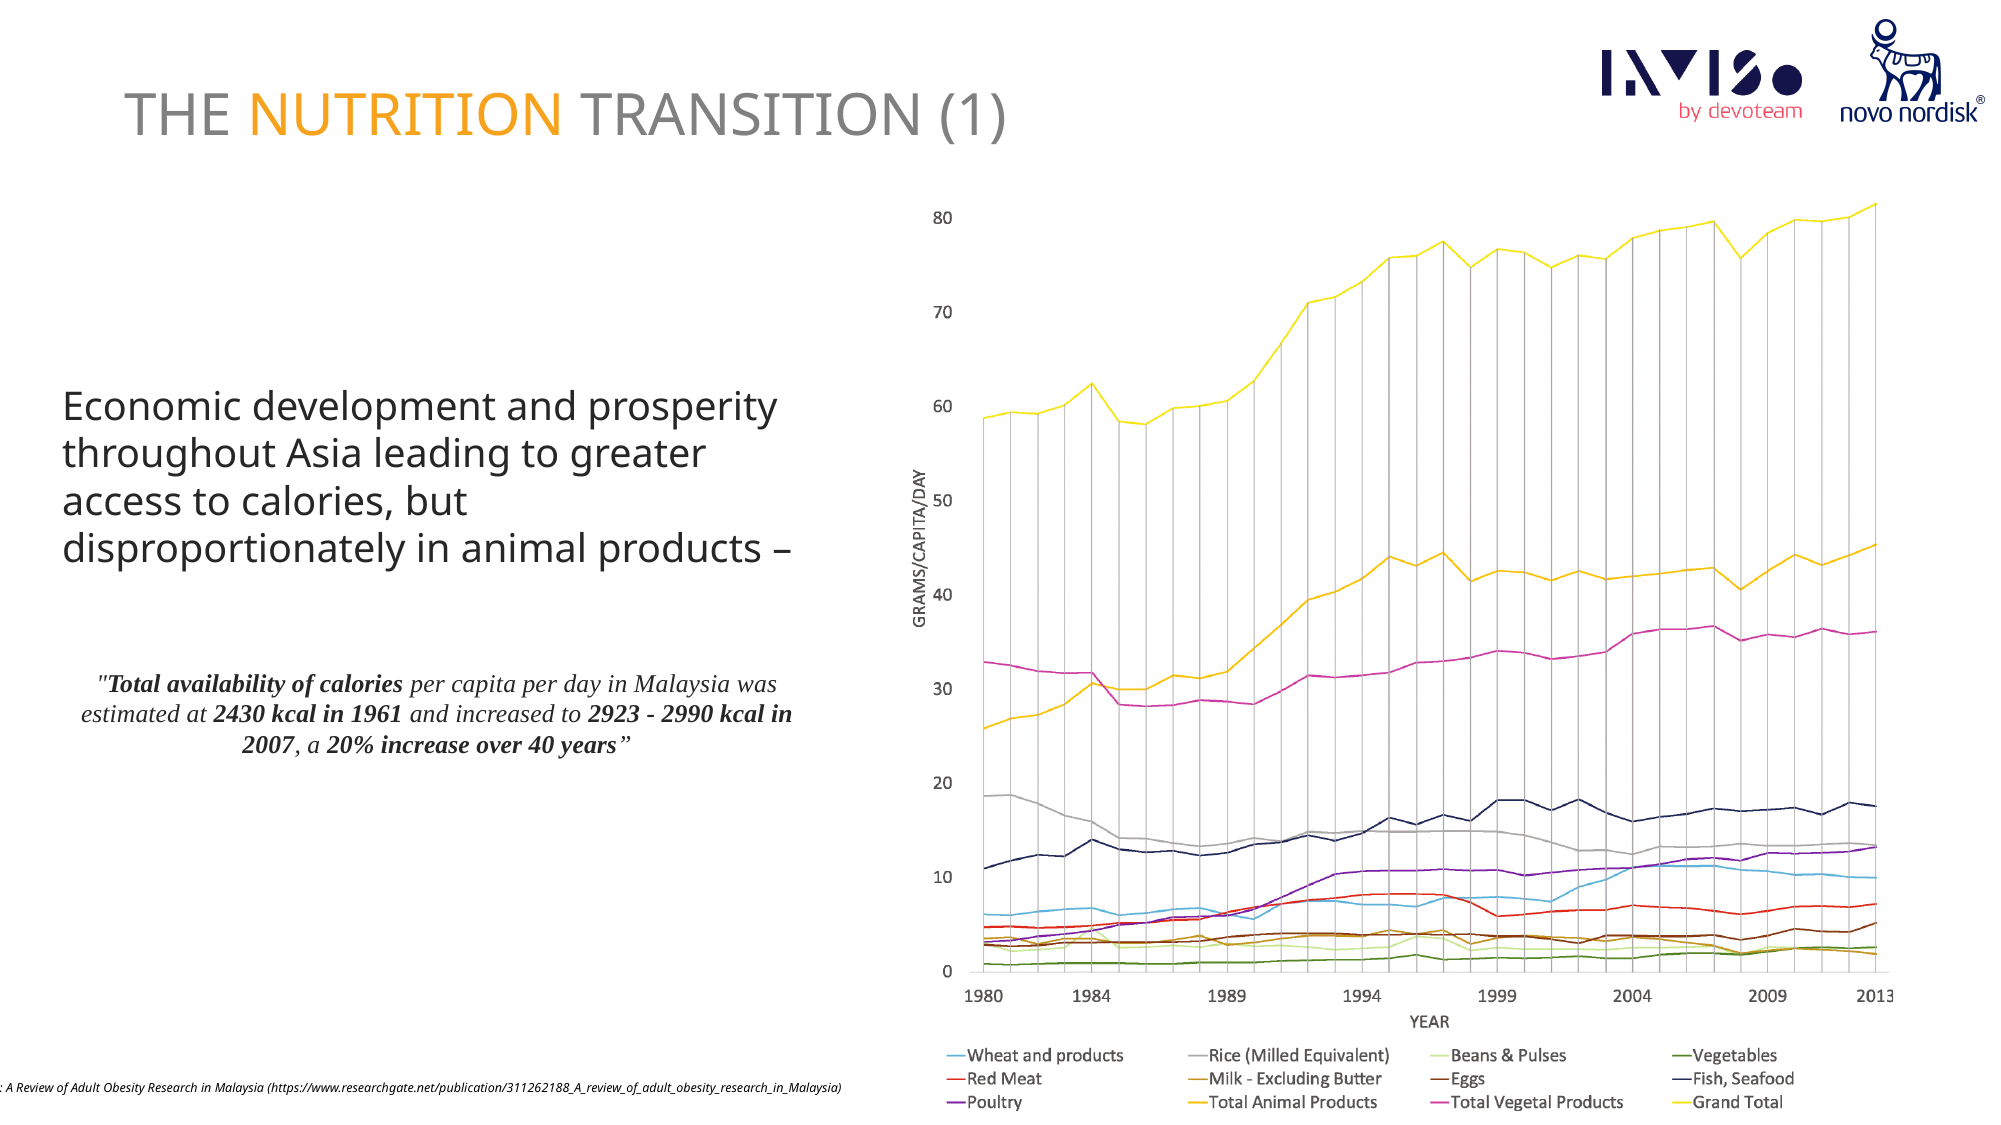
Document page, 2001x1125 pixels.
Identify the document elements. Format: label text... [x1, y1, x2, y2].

text_box Source: A Review of Adult Obesity Research in Malaysia (https://www.researchgate.net/publication/311262188_A_review_of_adult_obesity_research_in_Malaysia) [0, 1072, 860, 1125]
picture [911, 192, 1894, 1111]
list Economic development and prosperity throughout Asia leading to greater access to calories, but disproportionately in animal products – "Total availability of calories per capita per day in Malaysia was estimated at 2430 kcal in 1961 and increased to 2923 - 2990 kcal in 2007, a 20% increase over 40 years” [47, 373, 828, 883]
text_box THE NUTRITION TRANSITION (1) [109, 70, 1533, 155]
picture [1841, 19, 1985, 122]
picture [1602, 50, 1802, 122]
